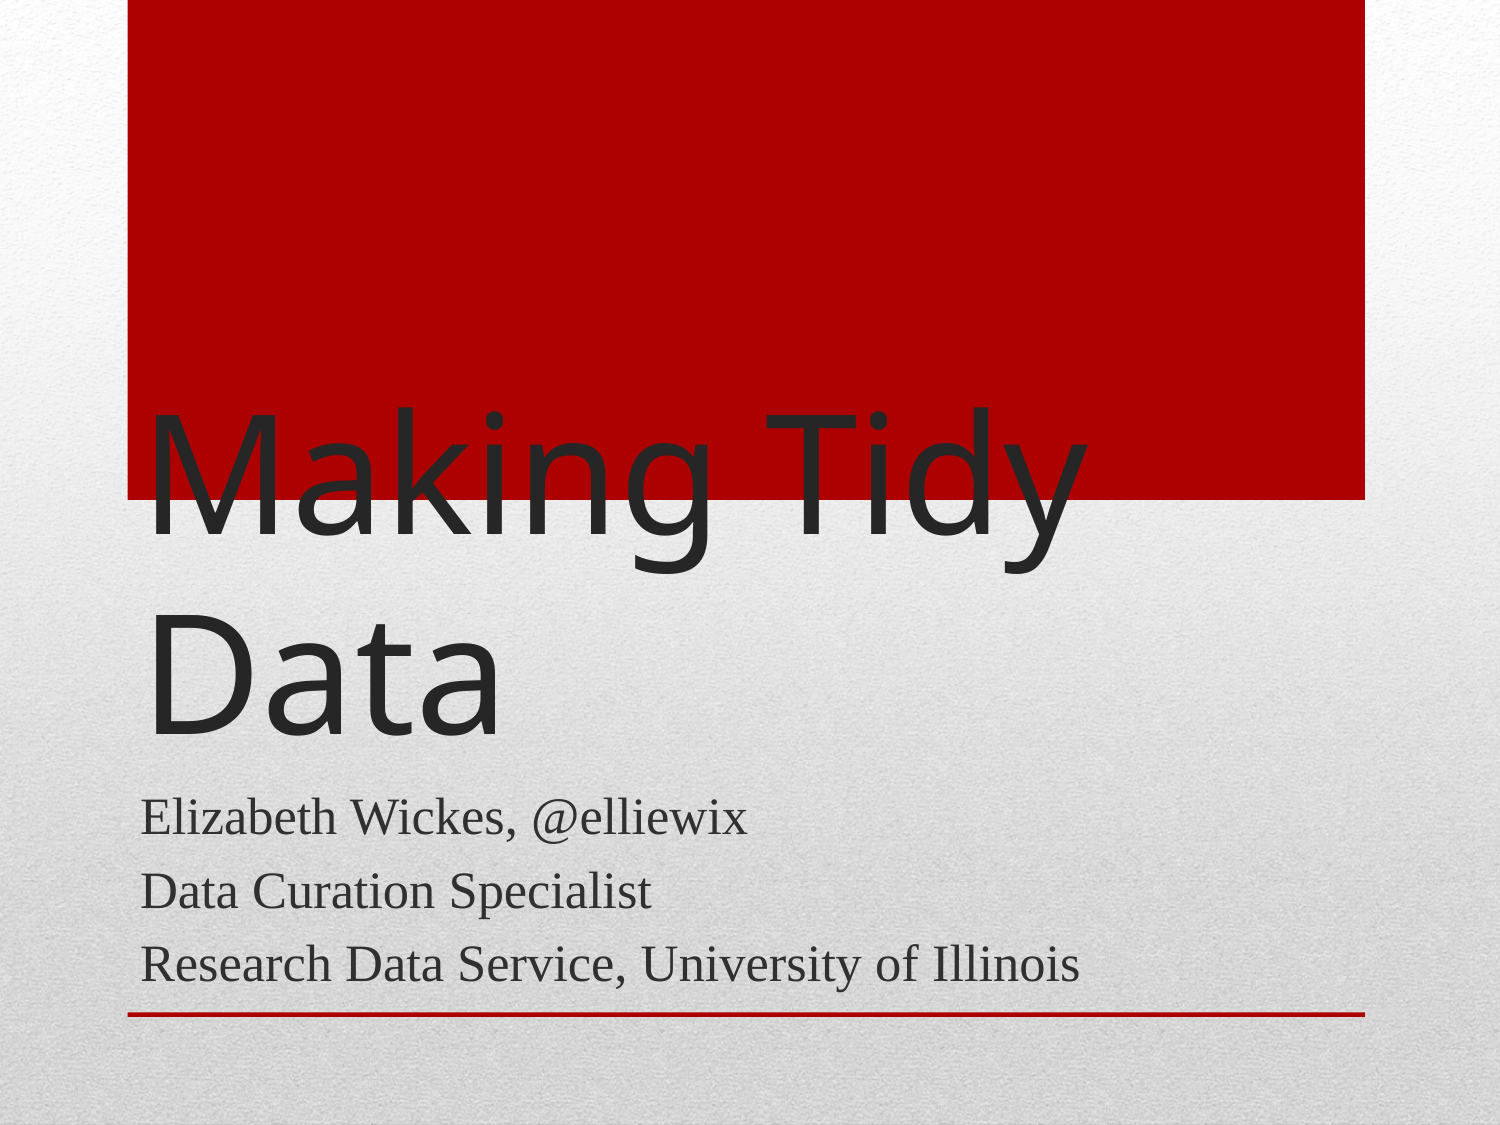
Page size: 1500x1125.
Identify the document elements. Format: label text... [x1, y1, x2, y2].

subtitle Elizabeth Wickes, @elliewix Data Curation Specialist Research Data Service, University of Illinois [125, 774, 1250, 1000]
title Making Tidy Data [125, 525, 1422, 775]
